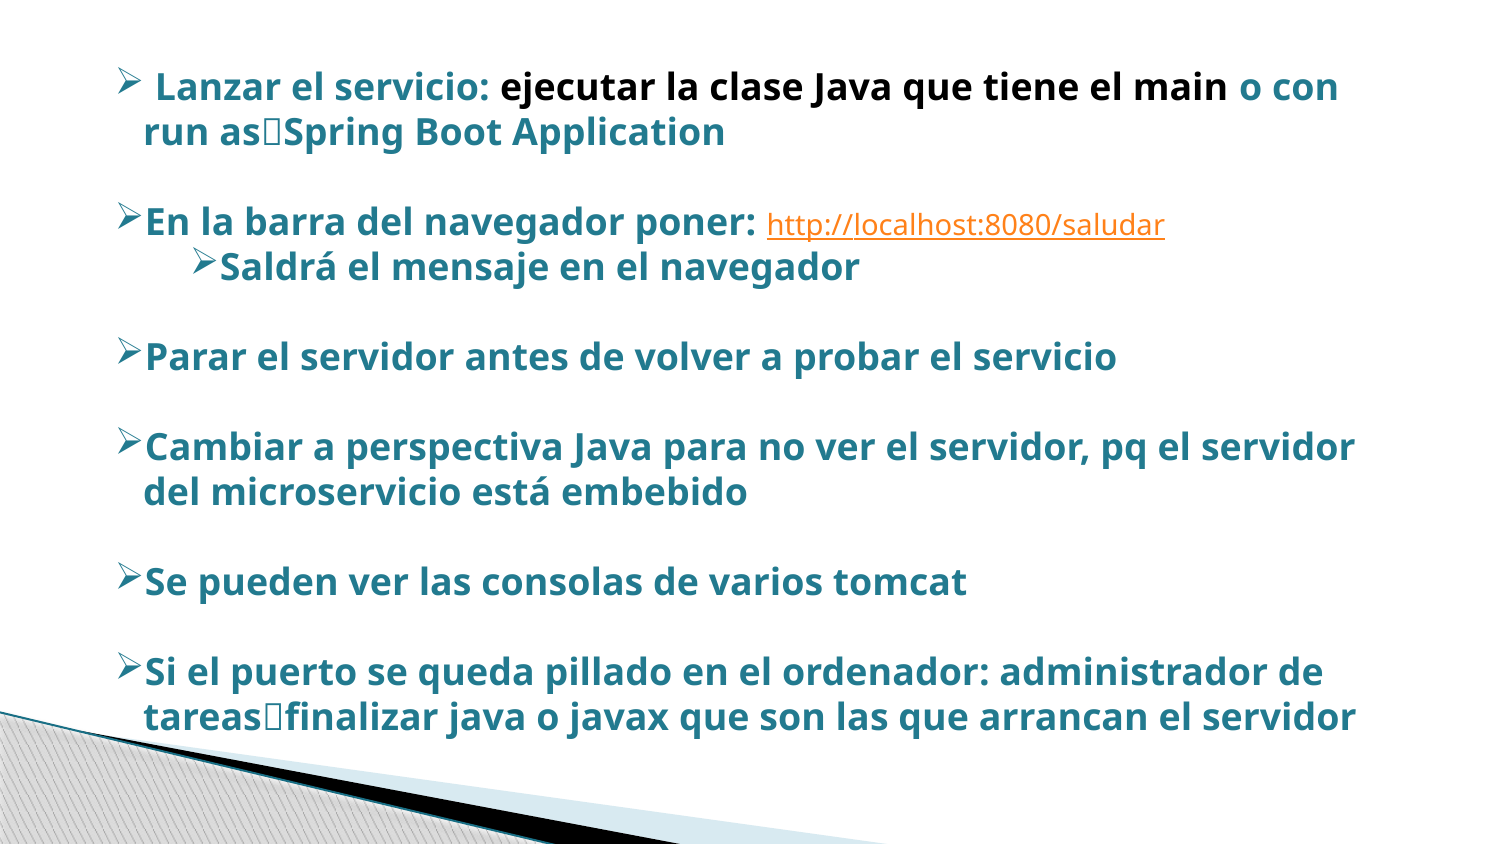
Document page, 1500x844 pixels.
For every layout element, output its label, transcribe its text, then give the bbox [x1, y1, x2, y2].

text_box Lanzar el servicio: ejecutar la clase Java que tiene el main o con run asSpring Boot Application En la barra del navegador poner: http://localhost:8080/saludar Saldrá el mensaje en el navegador Parar el servidor antes de volver a probar el servicio Cambiar a perspectiva Java para no ver el servidor, pq el servidor del microservicio está embebido Se pueden ver las consolas de varios tomcat Si el puerto se queda pillado en el ordenador: administrador de tareasfinalizar java o javax que son las que arrancan el servidor [100, 55, 1400, 836]
